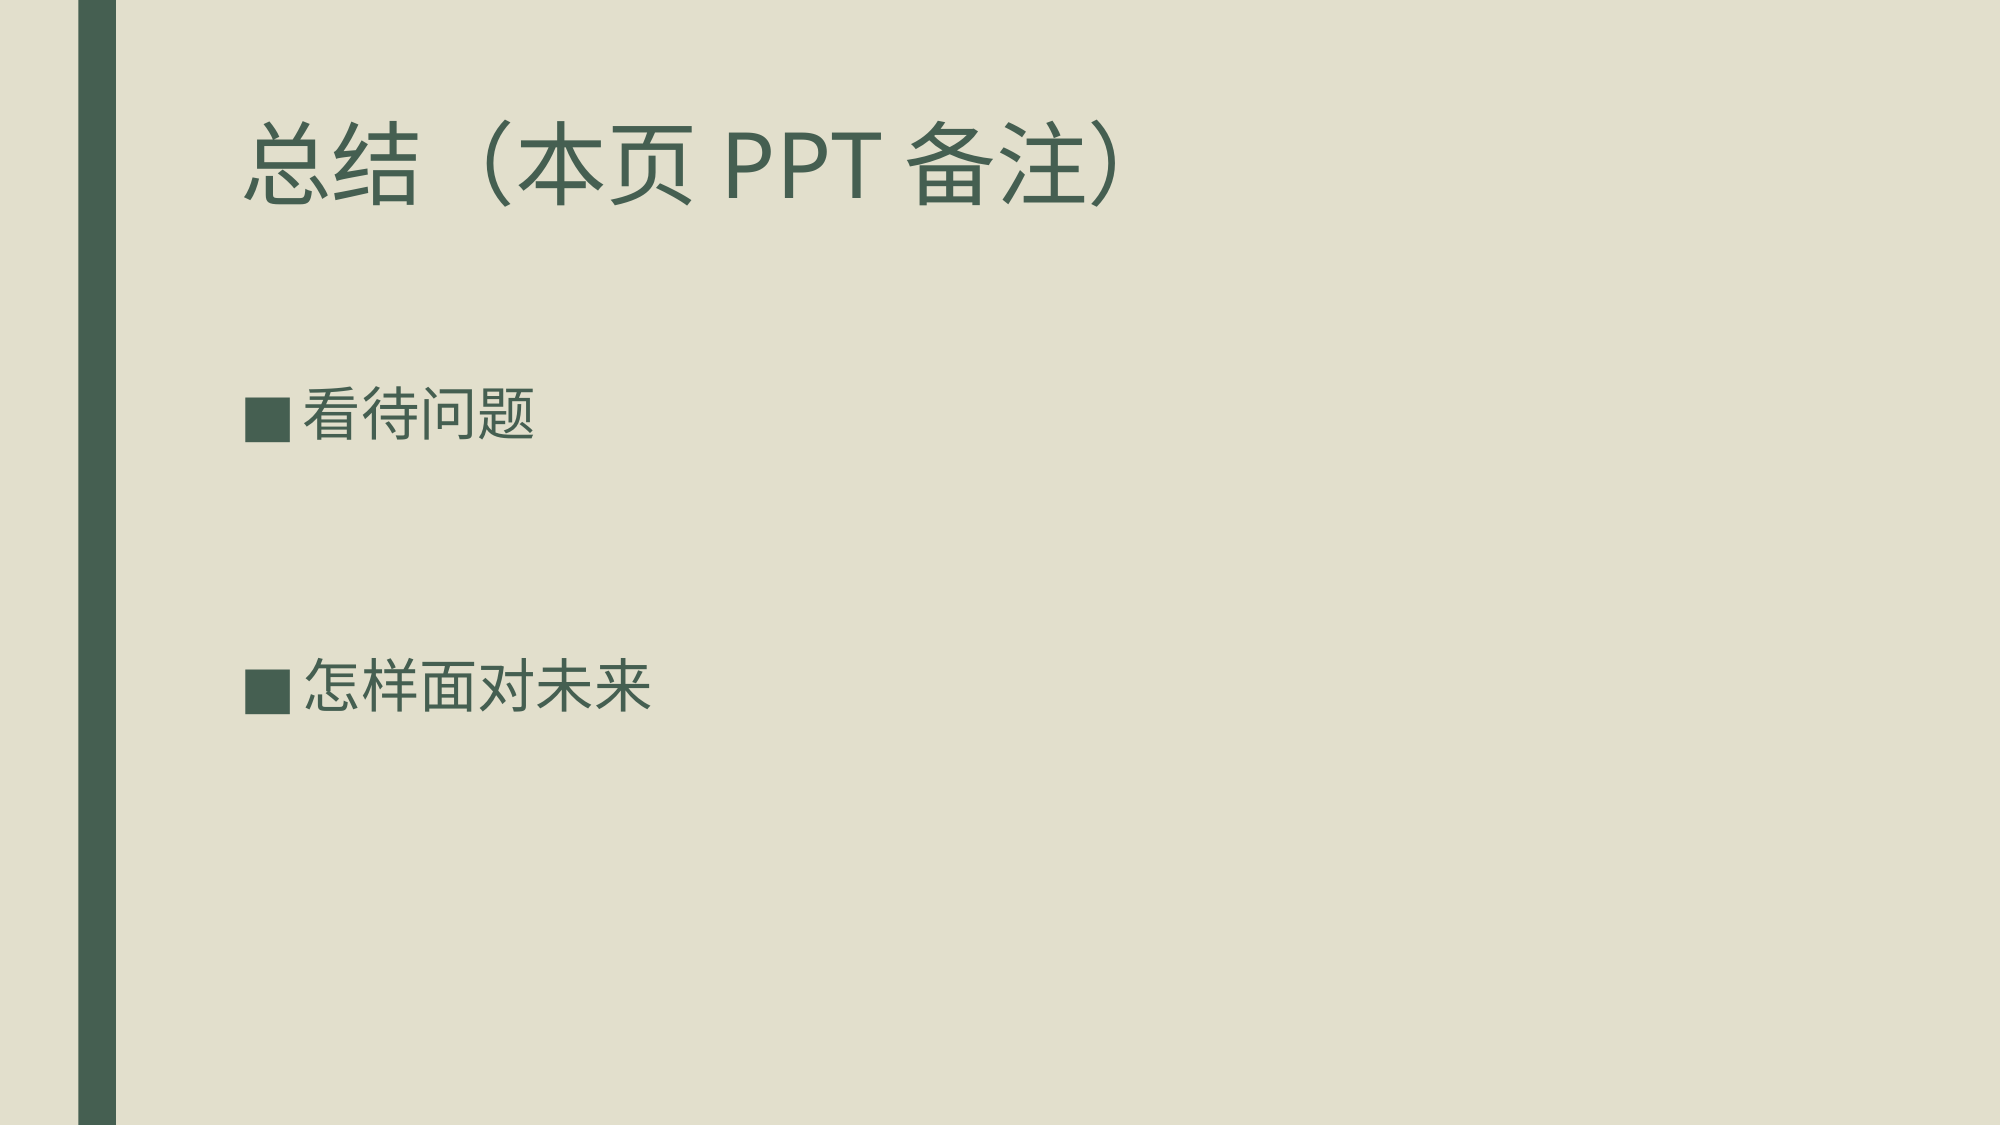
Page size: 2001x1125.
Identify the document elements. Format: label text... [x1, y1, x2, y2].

list 看待问题 怎样面对未来 [225, 375, 1800, 963]
title 总结（本页PPT备注） [225, 112, 1800, 357]
